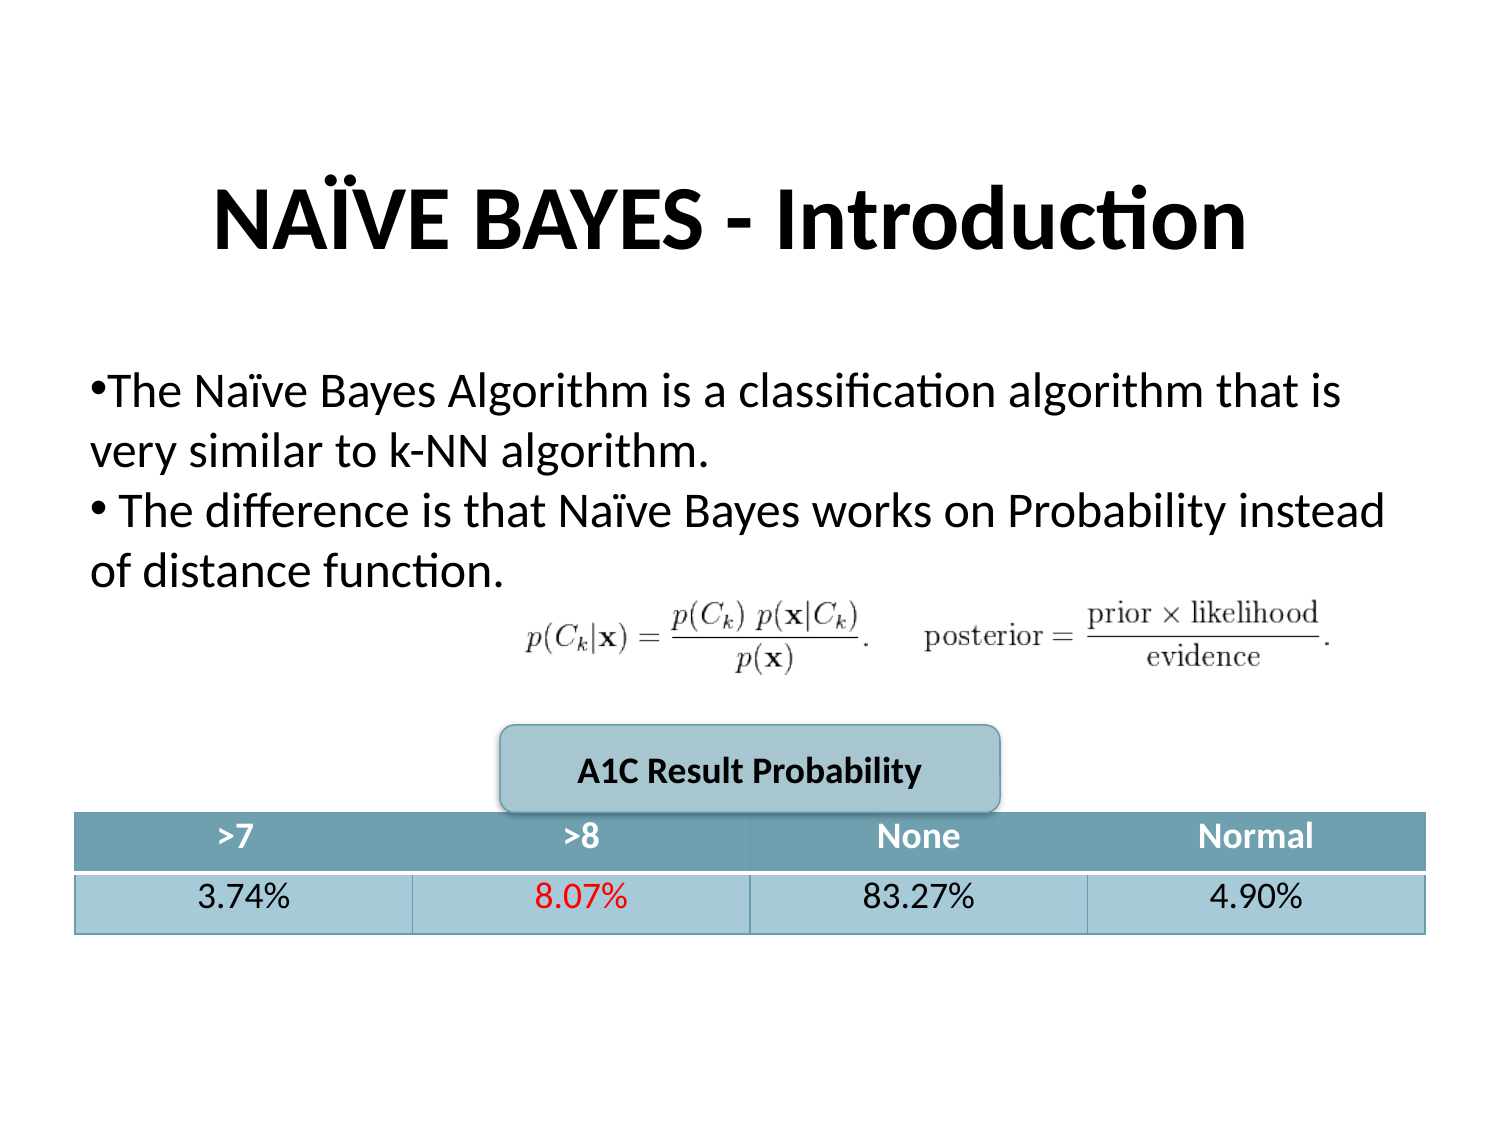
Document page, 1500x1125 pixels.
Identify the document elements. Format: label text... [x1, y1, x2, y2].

picture [924, 599, 1329, 668]
text_box The Naïve Bayes Algorithm is a classification algorithm that is very similar to k-NN algorithm. The difference is that Naïve Bayes works on Probability instead of distance function. [74, 349, 1425, 710]
table_header Normal [1088, 813, 1424, 871]
table_header >8 [413, 813, 749, 871]
table_header >7 [76, 813, 412, 871]
table_cell 3.74% [76, 875, 412, 933]
table_cell 8.07% [413, 875, 749, 933]
table_cell 83.27% [751, 875, 1087, 933]
text_box A1C Result Probability [499, 724, 1001, 814]
table_header None [751, 813, 1087, 871]
table_cell 4.90% [1088, 875, 1424, 933]
title NAÏVE BAYES - Introduction [62, 137, 1400, 288]
picture [524, 599, 868, 676]
